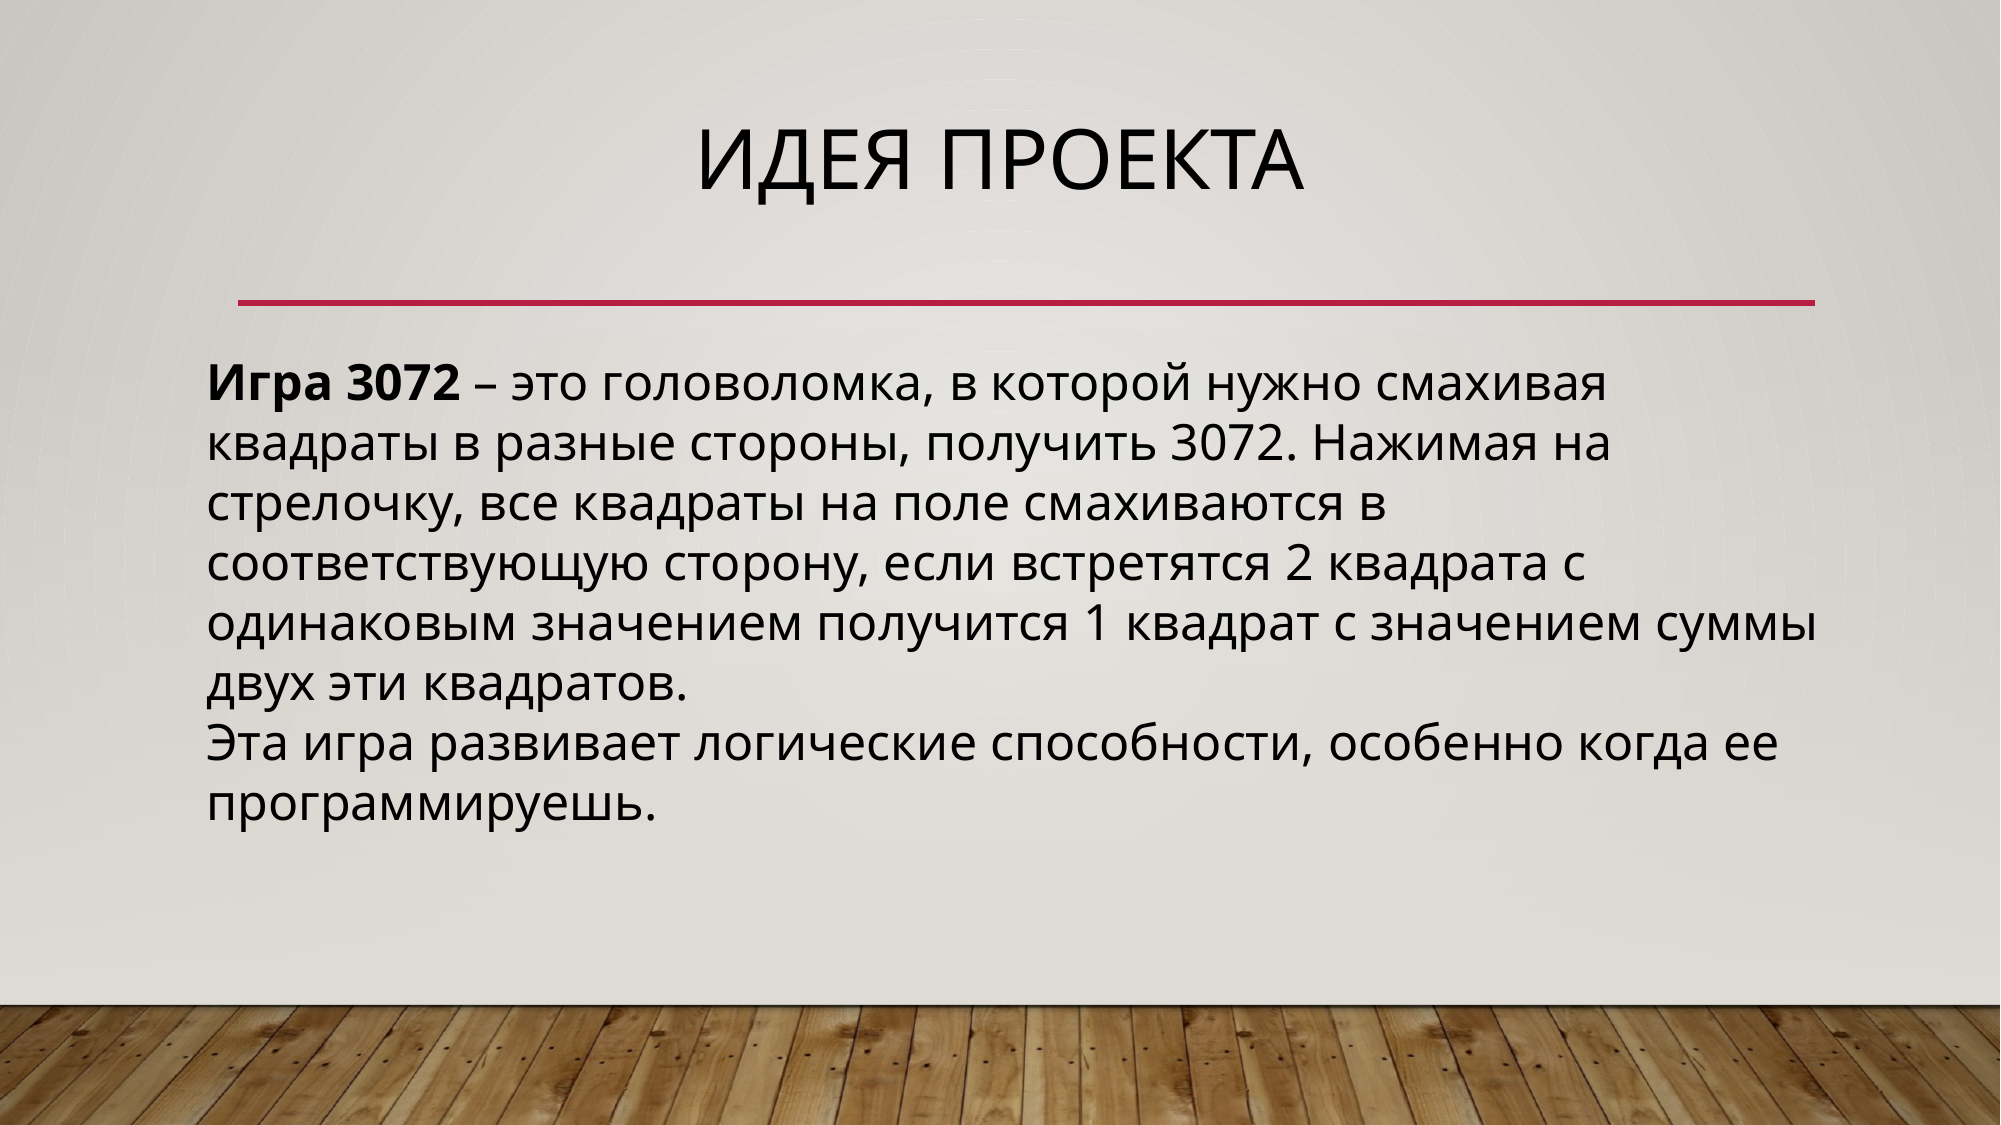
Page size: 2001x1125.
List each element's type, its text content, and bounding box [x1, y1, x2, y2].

text_box Игра 3072 – это головоломка, в которой нужно смахивая квадраты в разные стороны, получить 3072. Нажимая на стрелочку, все квадраты на поле смахиваются в соответствующую сторону, если встретятся 2 квадрата с одинаковым значением получится 1 квадрат с значением суммы двух эти квадратов. Эта игра развивает логические способности, особенно когда ее программируешь. [191, 343, 1854, 838]
picture [0, 1005, 2000, 1125]
title Идея проекта [212, 109, 1788, 283]
